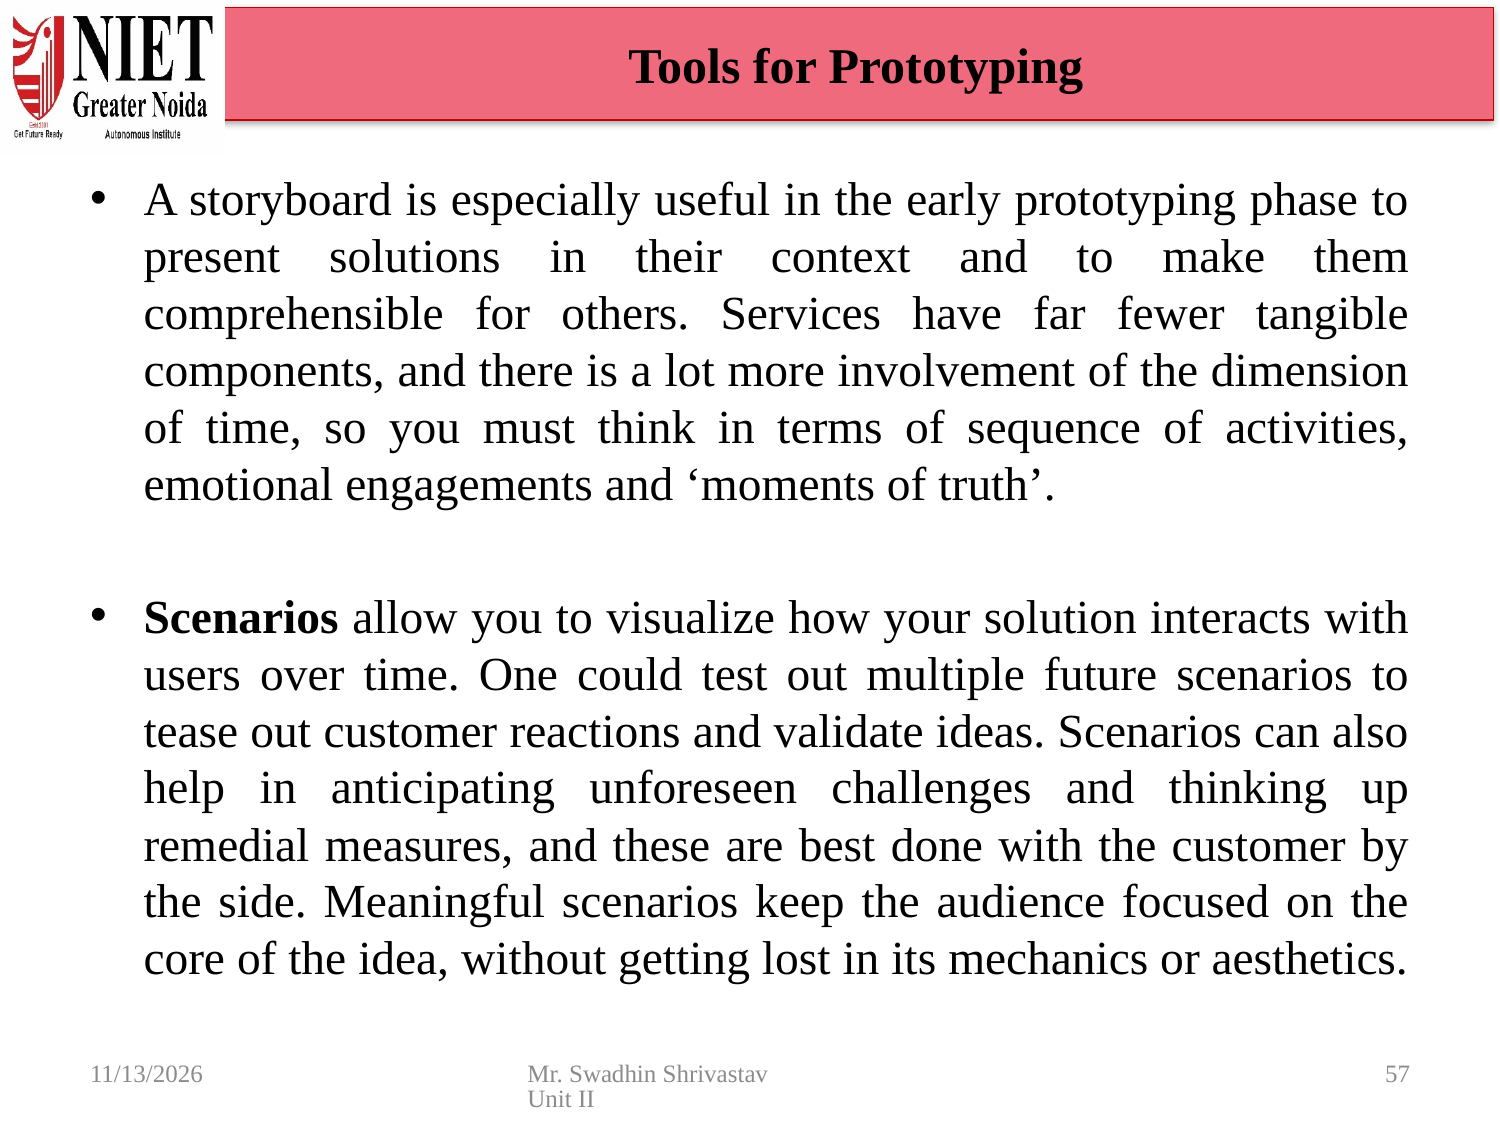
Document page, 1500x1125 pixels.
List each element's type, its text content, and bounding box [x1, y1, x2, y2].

text_box Tools for Prototyping [229, 7, 1494, 121]
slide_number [75, 1047, 425, 1103]
picture [0, 0, 226, 156]
list A storyboard is especially useful in the early prototyping phase to present solutions in their context and to make them comprehensible for others. Services have far fewer tangible components, and there is a lot more involvement of the dimension of time, so you must think in terms of sequence of activities, emotional engagements and ‘moments of truth’. Scenarios allow you to visualize how your solution interacts with users over time. One could test out multiple future scenarios to tease out customer reactions and validate ideas. Scenarios can also help in anticipating unforeseen challenges and thinking up remedial measures, and these are best done with the customer by the side. Meaningful scenarios keep the audience focused on the core of the idea, without getting lost in its mechanics or aesthetics. [75, 160, 1425, 1047]
footer Mr. Swadhin Shrivastav Unit II [512, 1047, 988, 1103]
slide_number 57 [1074, 1047, 1425, 1103]
